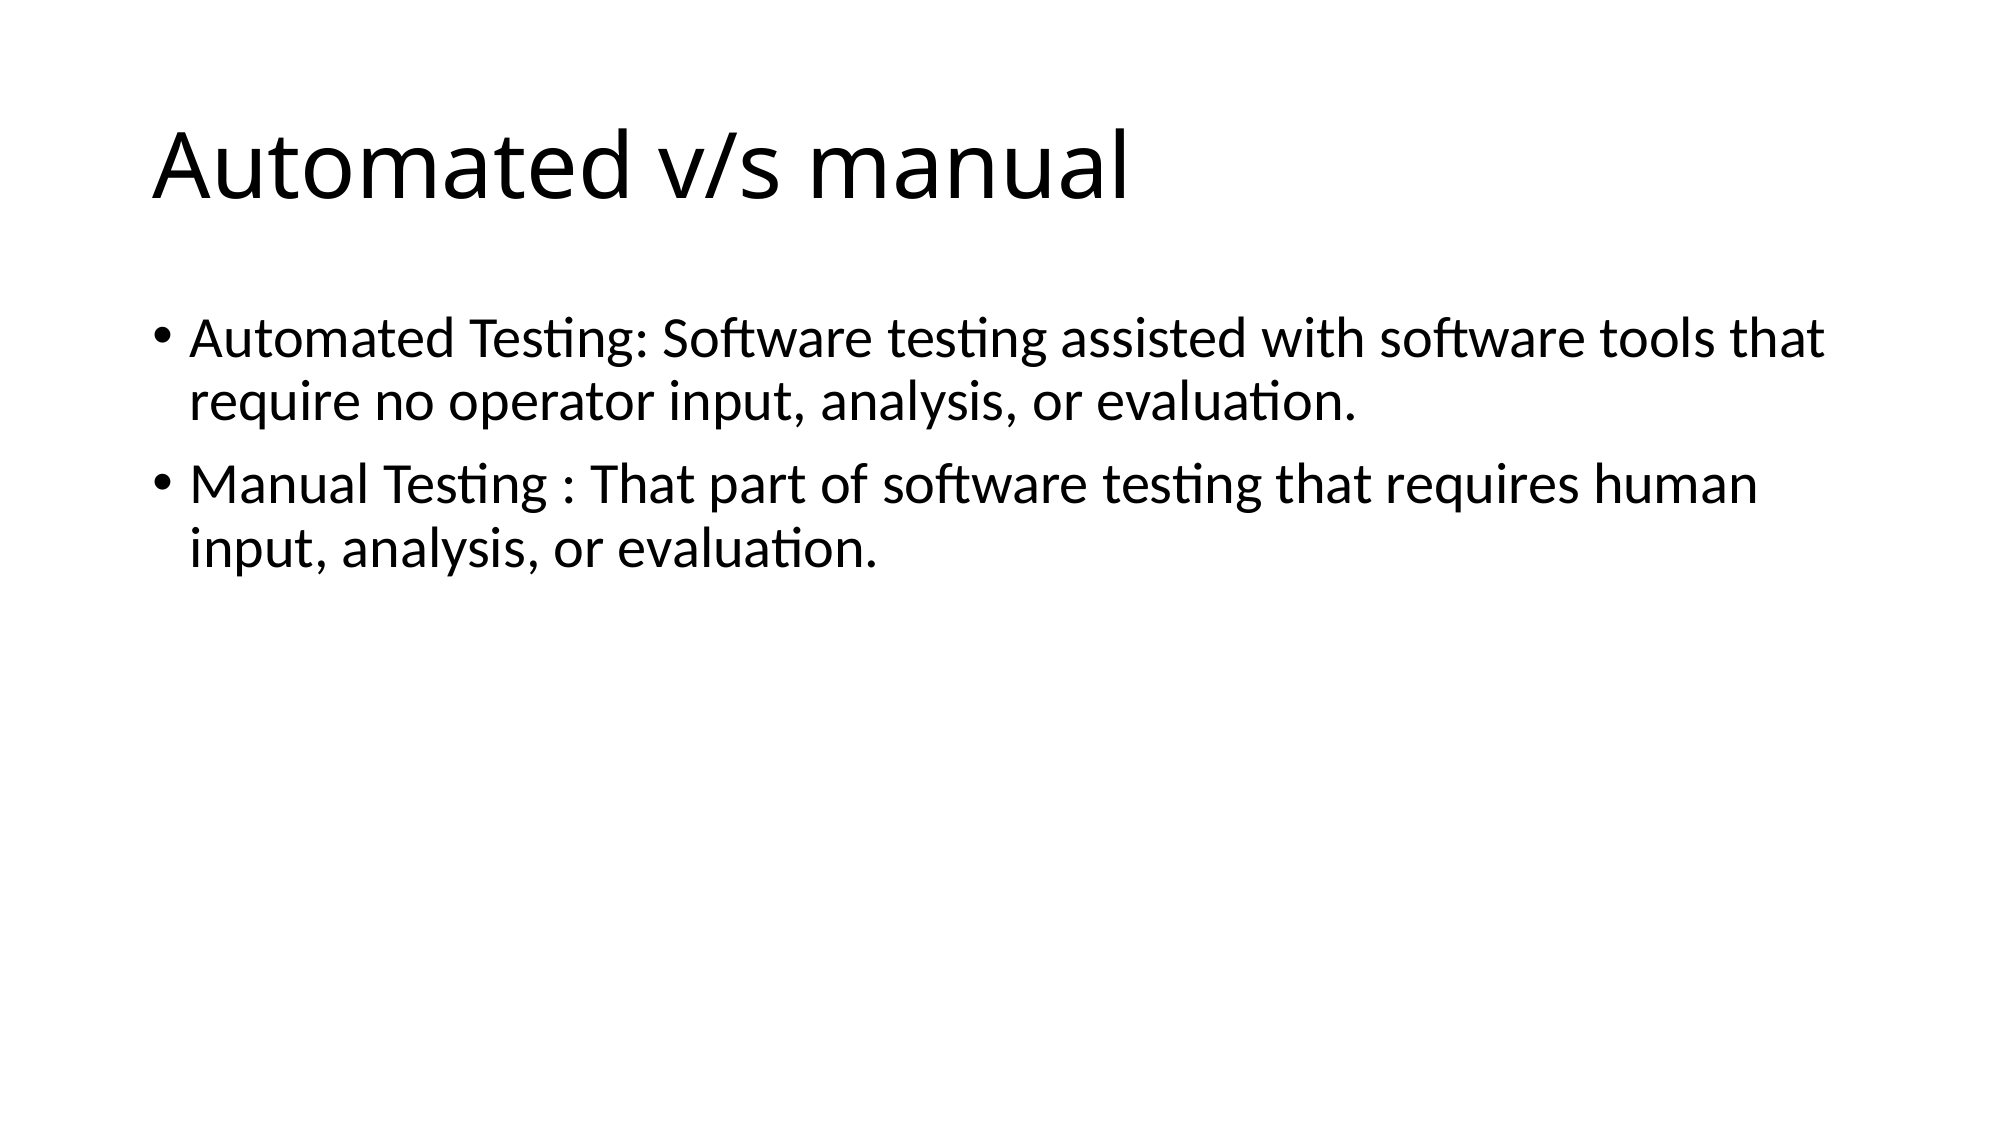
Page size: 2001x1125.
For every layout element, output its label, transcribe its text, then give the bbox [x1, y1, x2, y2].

list Automated Testing: Software testing assisted with software tools that require no operator input, analysis, or evaluation. Manual Testing : That part of software testing that requires human input, analysis, or evaluation. [137, 299, 1863, 1014]
title Automated v/s manual [137, 59, 1863, 278]
